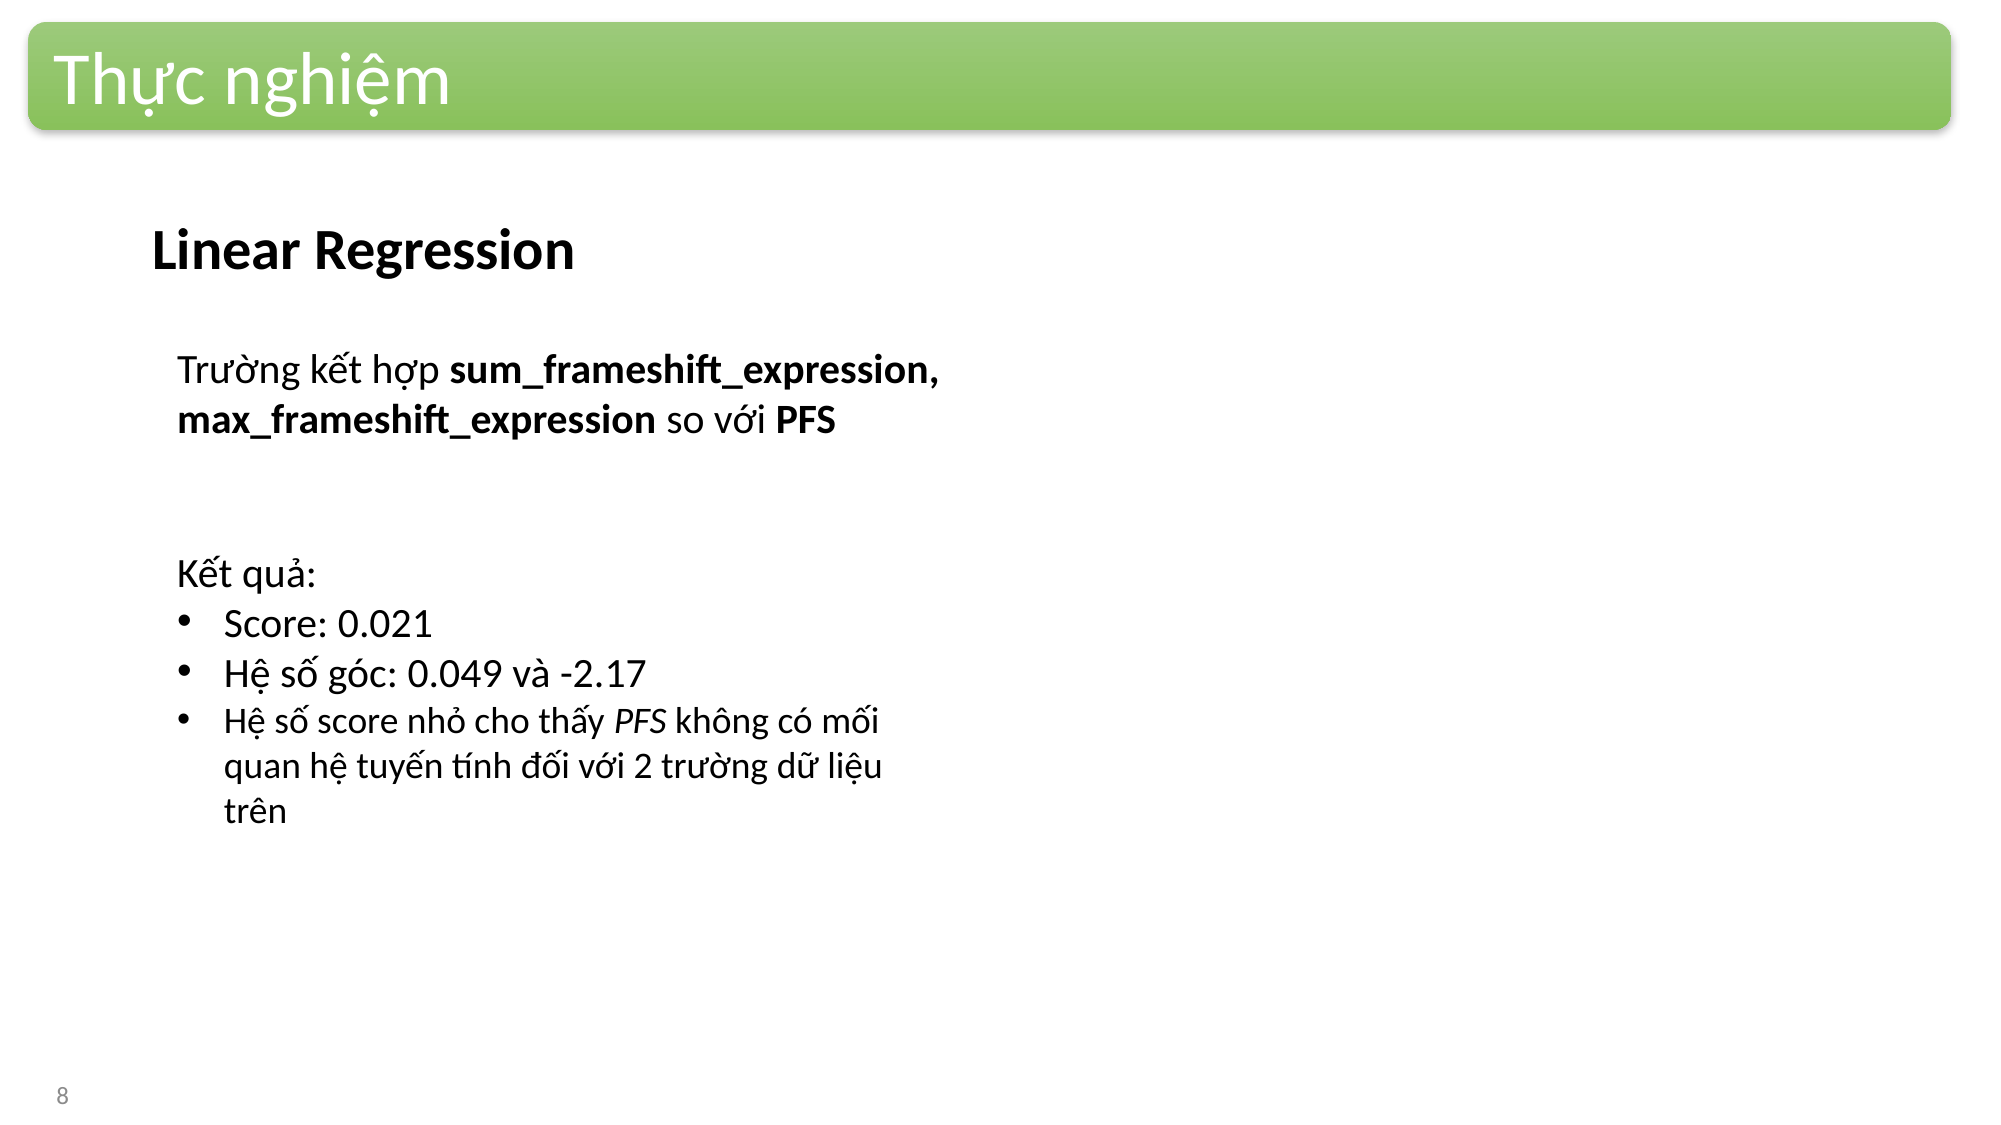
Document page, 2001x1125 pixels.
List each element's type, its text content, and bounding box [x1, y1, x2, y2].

text_box Trường kết hợp sum_frameshift_expression, max_frameshift_expression so với PFS [162, 333, 1285, 449]
text_box Kết quả: Score: 0.021 Hệ số góc: 0.049 và -2.17 Hệ số score nhỏ cho thấy PFS không có mối quan hệ tuyến tính đối với 2 trường dữ liệu trên [162, 538, 937, 888]
slide_number 8 [0, 1065, 85, 1125]
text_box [27, 21, 1952, 130]
text_box Linear Regression [137, 204, 1858, 289]
